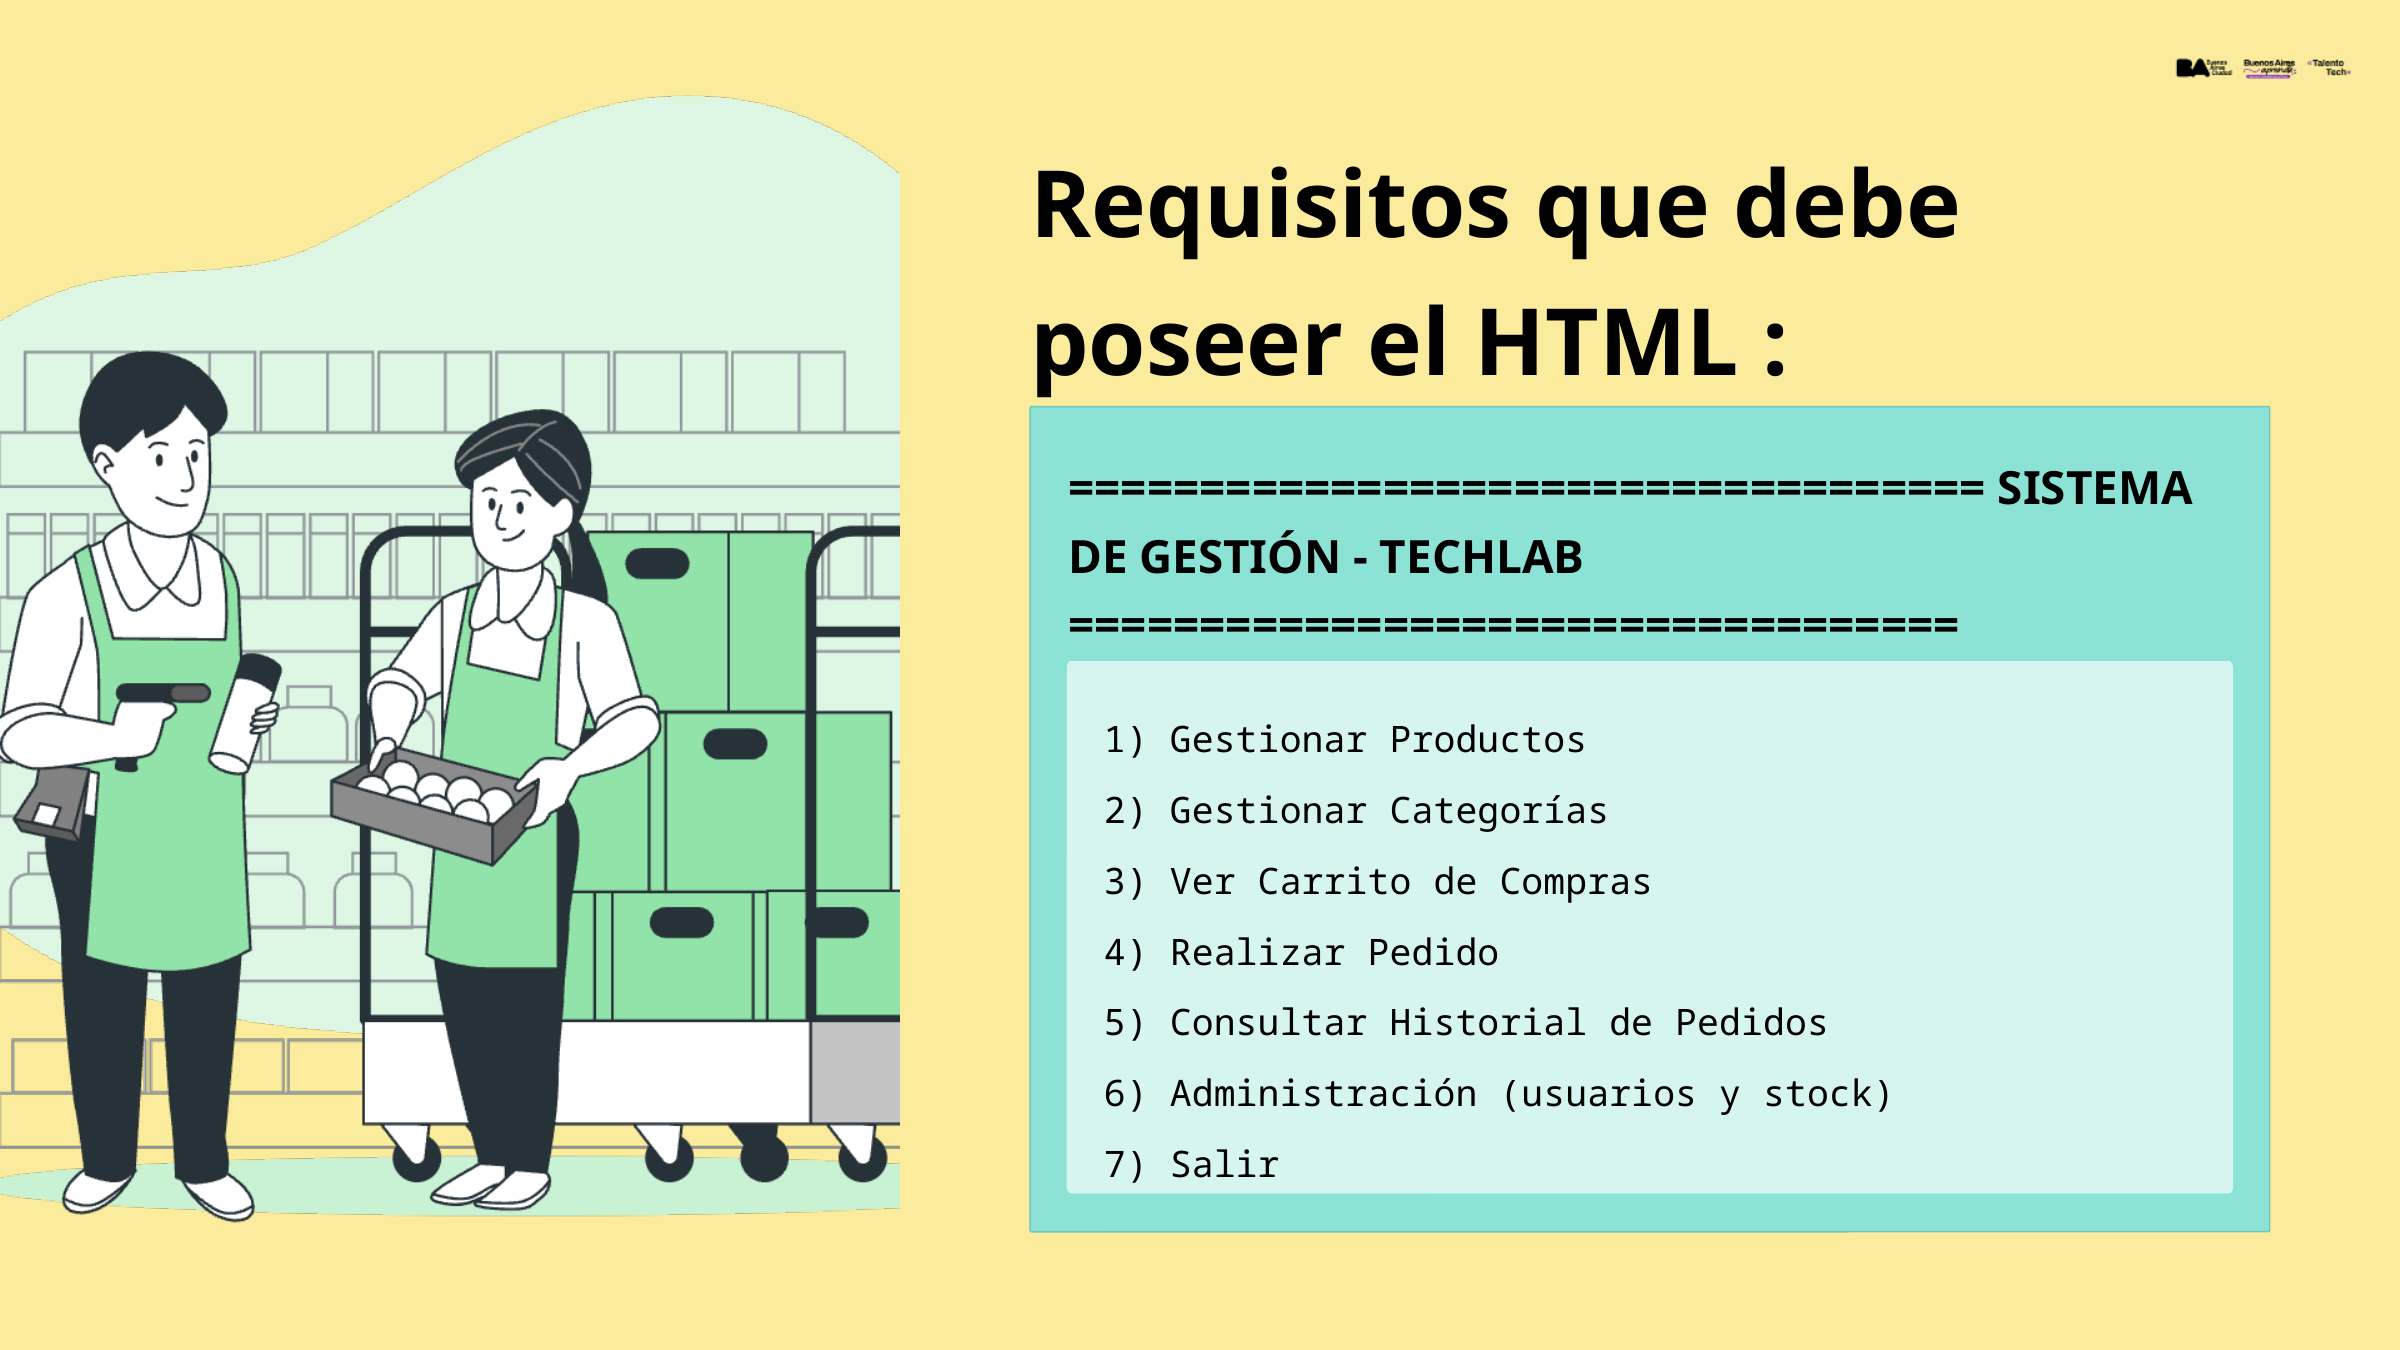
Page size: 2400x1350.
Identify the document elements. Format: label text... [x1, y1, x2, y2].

text_box 1) Gestionar Productos 2) Gestionar Categorías 3) Ver Carrito de Compras 4) Realizar Pedido 5) Consultar Historial de Pedidos 6) Administración (usuarios y stock) 7) Salir [1103, 689, 2196, 1166]
text_box =================================== SISTEMA DE GESTIÓN - TECHLAB ================================== [1068, 445, 2232, 620]
picture [2167, 37, 2363, 98]
picture [0, 0, 901, 1350]
text_box [1030, 406, 2270, 1232]
text_box [1066, 661, 2234, 1194]
text_box Requisitos que debe poseer el HTML : [1030, 118, 2270, 351]
